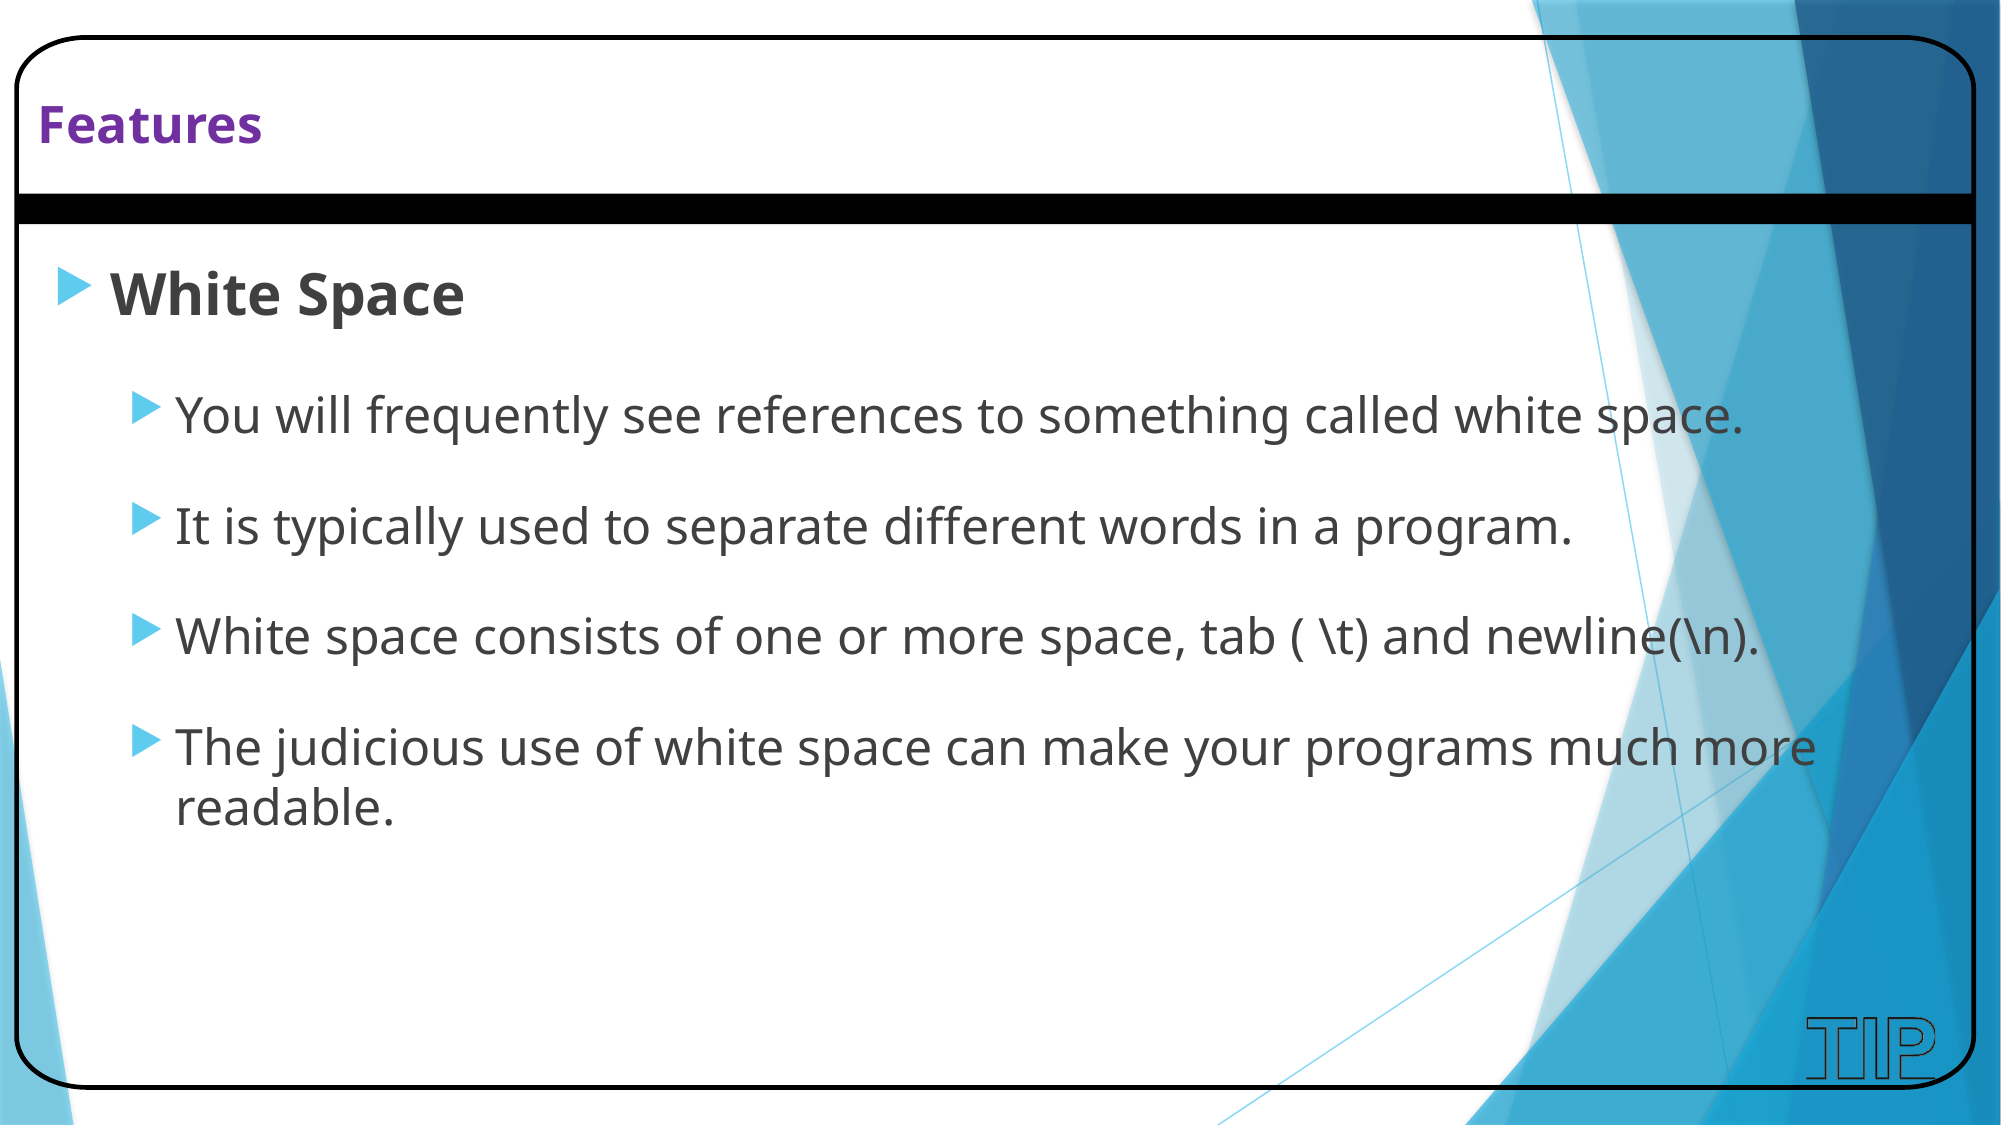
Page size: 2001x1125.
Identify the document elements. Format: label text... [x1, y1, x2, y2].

title Features [22, 84, 1978, 162]
list White Space You will frequently see references to something called white space. It is typically used to separate different words in a program. White space consists of one or more space, tab ( \t) and newline(\n). The judicious use of white space can make your programs much more readable. [38, 249, 1936, 1018]
picture [1806, 1018, 1936, 1088]
